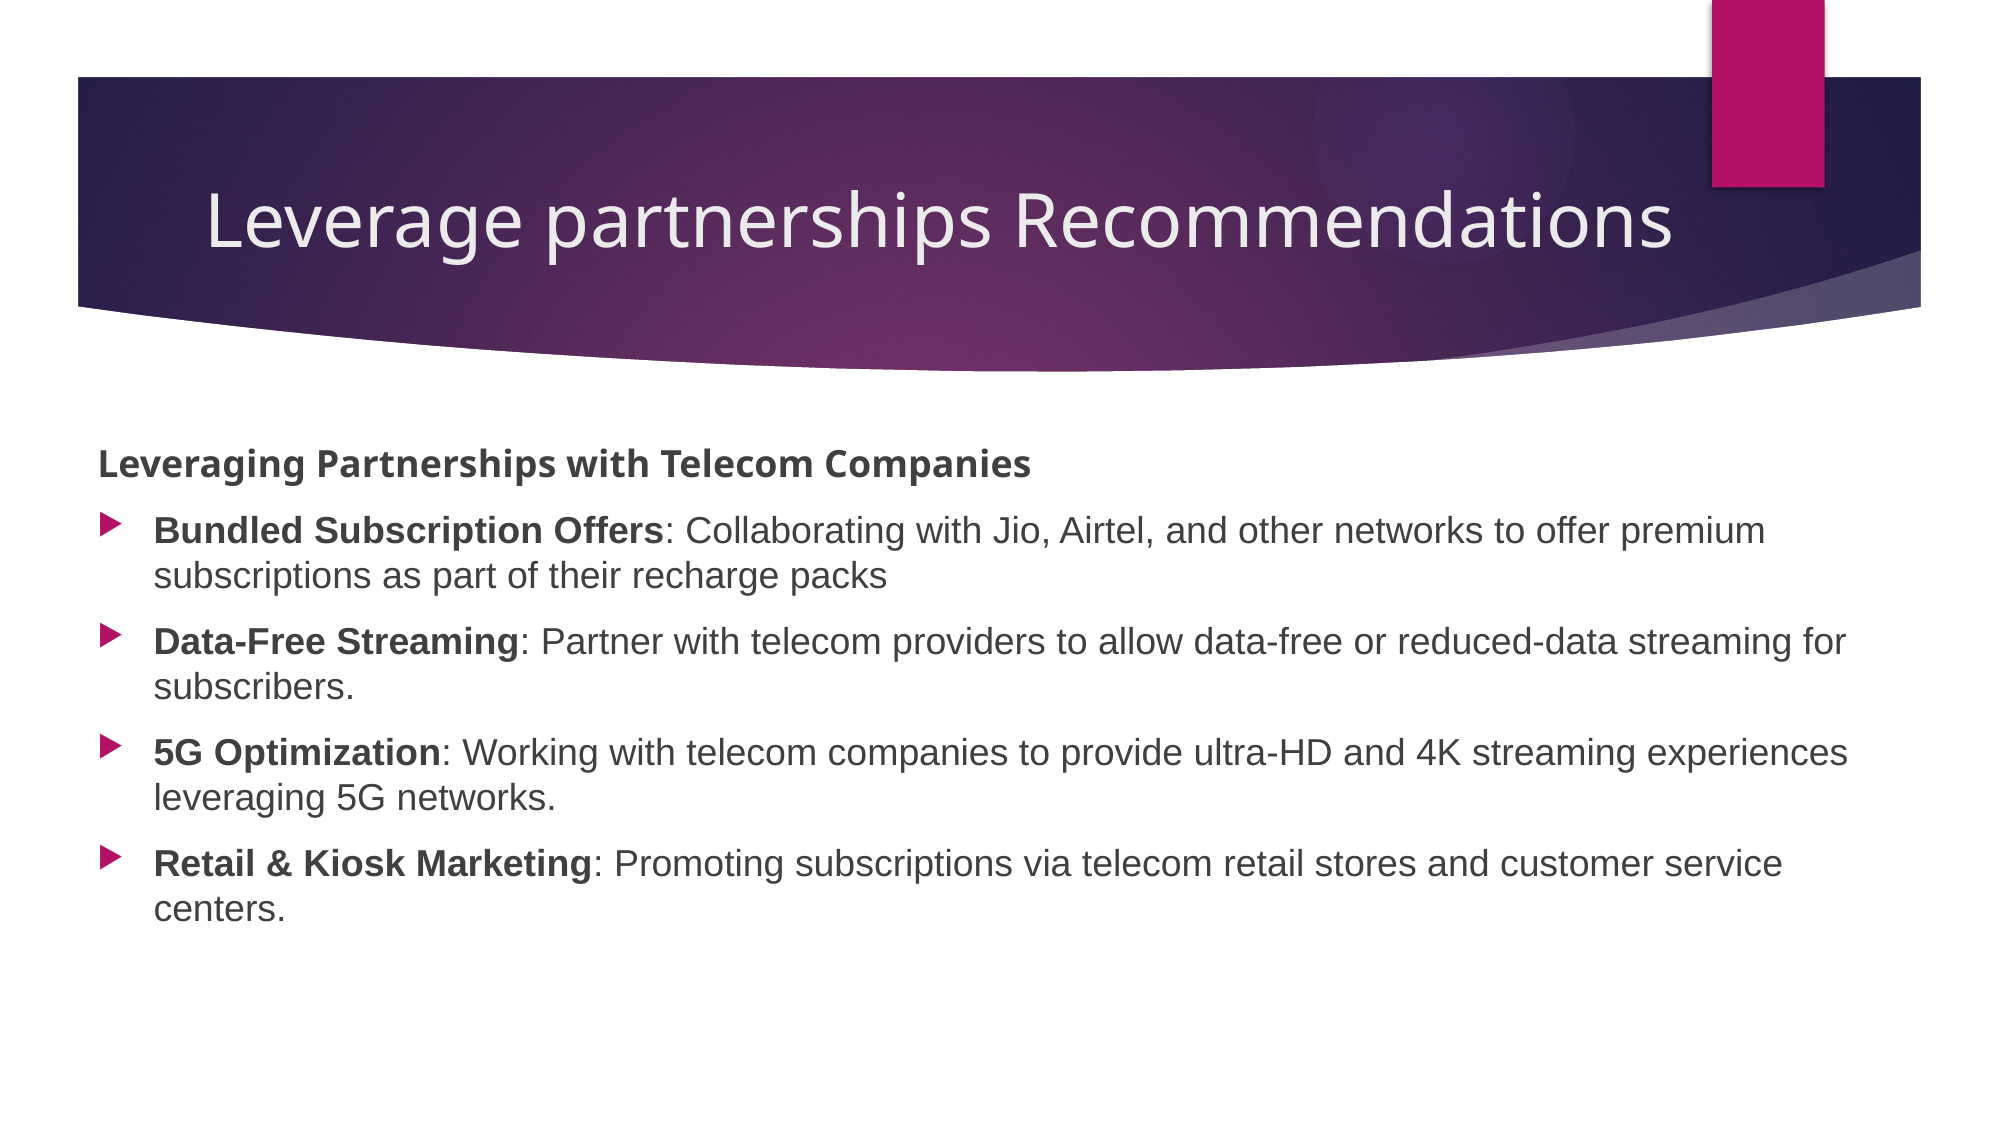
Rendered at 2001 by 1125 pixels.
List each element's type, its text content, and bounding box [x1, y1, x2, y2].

title Leverage partnerships Recommendations [189, 159, 1778, 276]
list Leveraging Partnerships with Telecom Companies Bundled Subscription Offers: Collaborating with Jio, Airtel, and other networks to offer premium subscriptions as part of their recharge packs Data-Free Streaming: Partner with telecom providers to allow data-free or reduced-data streaming for subscribers. 5G Optimization: Working with telecom companies to provide ultra-HD and 4K streaming experiences leveraging 5G networks. Retail & Kiosk Marketing: Promoting subscriptions via telecom retail stores and customer service centers. [82, 420, 1917, 949]
